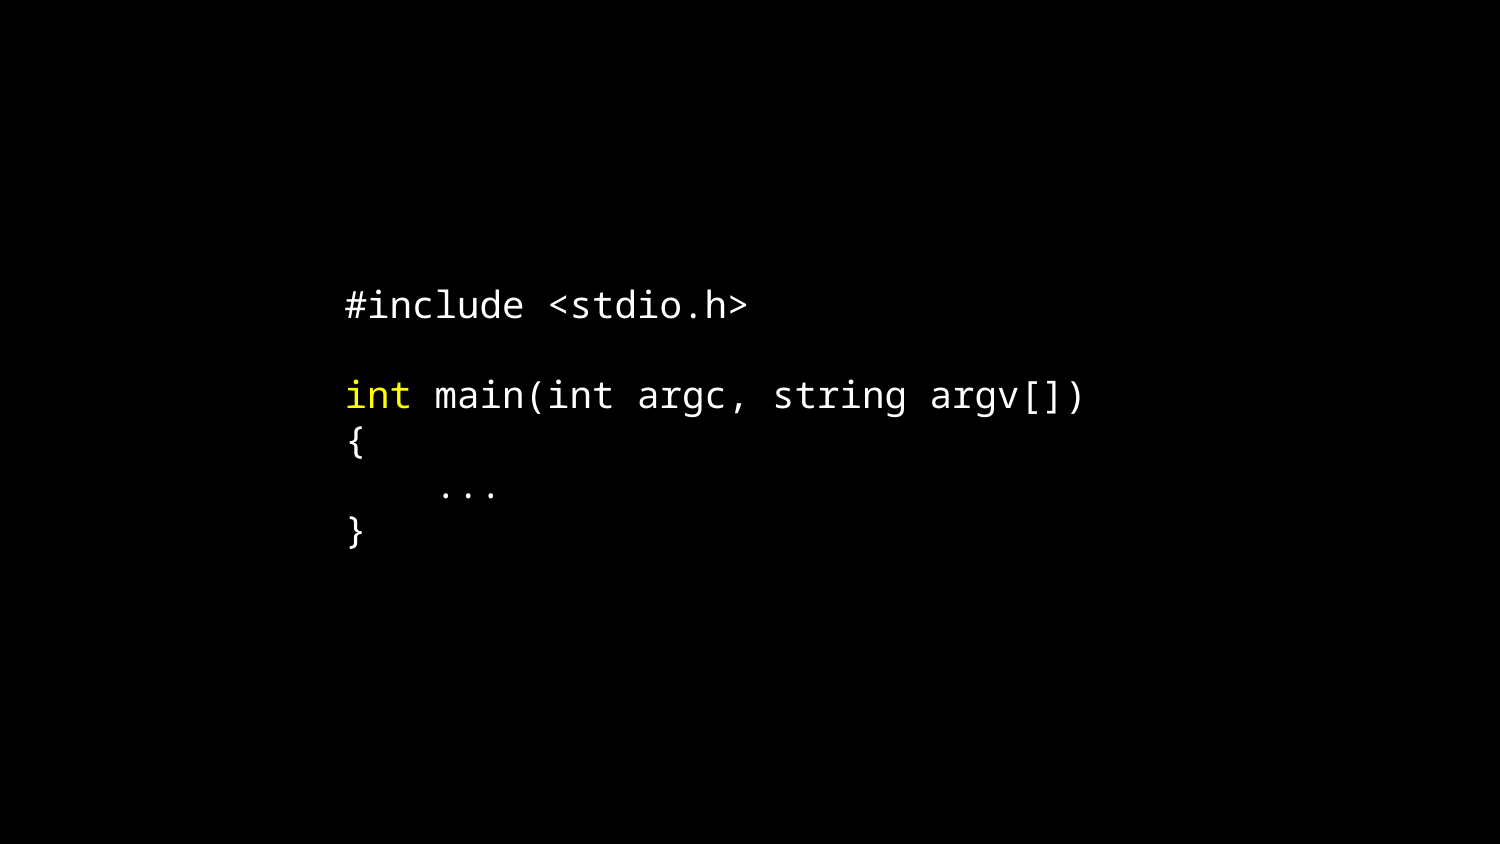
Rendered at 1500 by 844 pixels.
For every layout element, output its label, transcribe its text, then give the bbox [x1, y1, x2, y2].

list #include <stdio.h> int main(int argc, string argv[]) { ... } [329, 221, 1171, 623]
